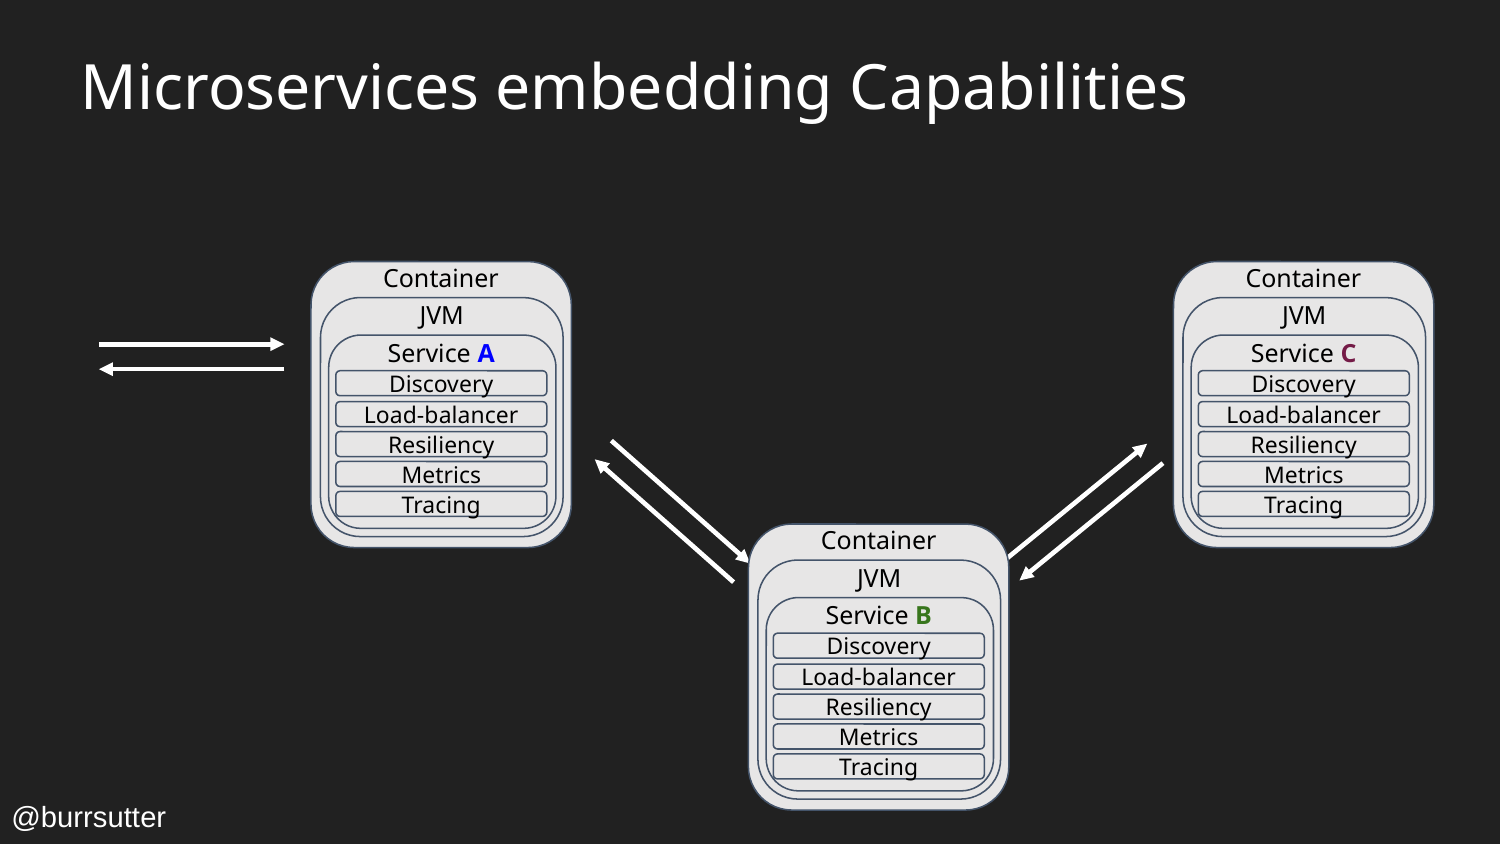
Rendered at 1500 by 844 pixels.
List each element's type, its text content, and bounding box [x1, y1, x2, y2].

text_box Tracing [773, 753, 985, 779]
text_box @burrsutter [0, 783, 208, 844]
text_box [310, 262, 572, 548]
text_box Load-balancer [1198, 401, 1410, 427]
text_box Metrics [773, 723, 985, 749]
text_box JVM [776, 547, 983, 599]
text_box Container [348, 247, 534, 285]
text_box Container [785, 510, 972, 547]
text_box [328, 336, 556, 529]
text_box Load-balancer [335, 401, 547, 427]
text_box [1191, 337, 1419, 529]
text_box Tracing [335, 491, 547, 517]
text_box Resiliency [335, 431, 547, 457]
text_box Resiliency [1198, 431, 1410, 457]
text_box [748, 524, 1009, 811]
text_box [990, 499, 1177, 525]
text_box Resiliency [773, 694, 985, 720]
text_box JVM [1201, 285, 1408, 337]
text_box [579, 498, 766, 525]
text_box [757, 566, 1001, 800]
text_box Service B [786, 585, 972, 633]
text_box Discovery [335, 370, 547, 396]
text_box Metrics [1198, 461, 1410, 487]
text_box Discovery [773, 633, 985, 659]
text_box [766, 599, 994, 791]
text_box Load-balancer [773, 664, 985, 690]
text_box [98, 343, 285, 370]
text_box Discovery [1198, 370, 1410, 396]
title Microservices embedding Capabilities [65, 7, 1360, 171]
text_box [320, 304, 564, 537]
text_box Metrics [335, 461, 547, 487]
text_box [1173, 262, 1434, 548]
text_box JVM [338, 285, 545, 337]
text_box Service A [348, 322, 534, 370]
text_box [1182, 304, 1426, 537]
text_box Tracing [1198, 491, 1410, 517]
text_box Service C [1211, 322, 1397, 370]
text_box Container [1210, 247, 1397, 285]
